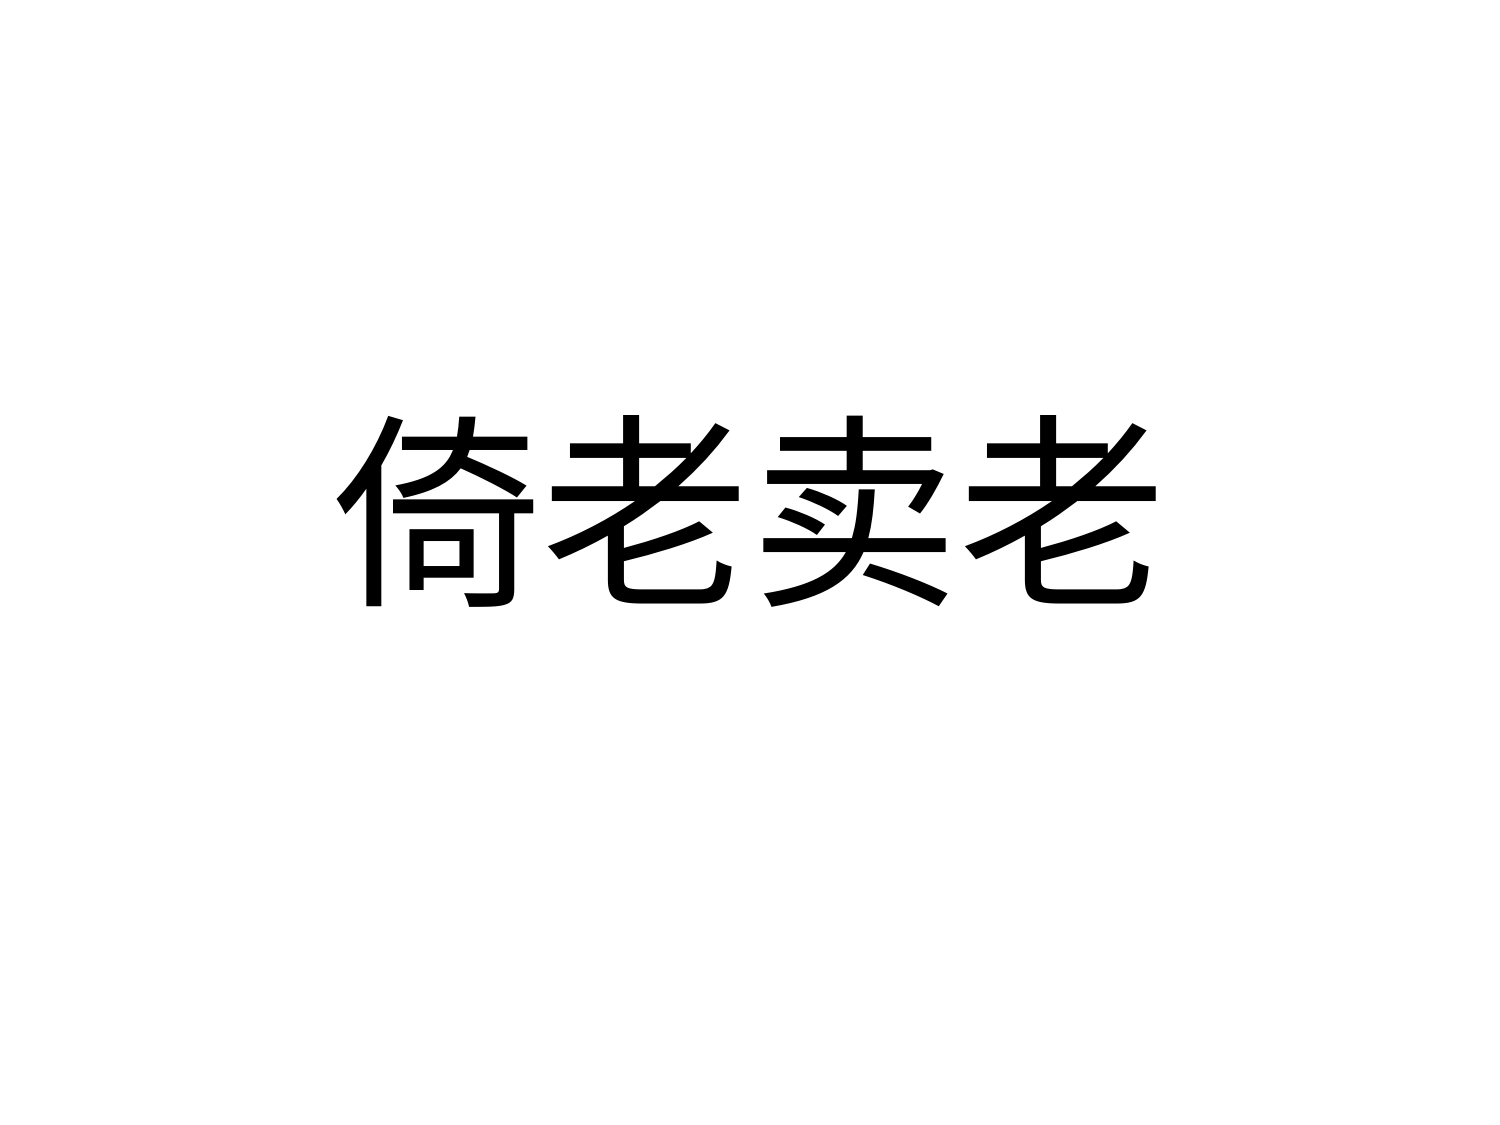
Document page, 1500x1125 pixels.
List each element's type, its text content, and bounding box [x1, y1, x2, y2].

text_box 倚老卖老 [318, 375, 1182, 640]
